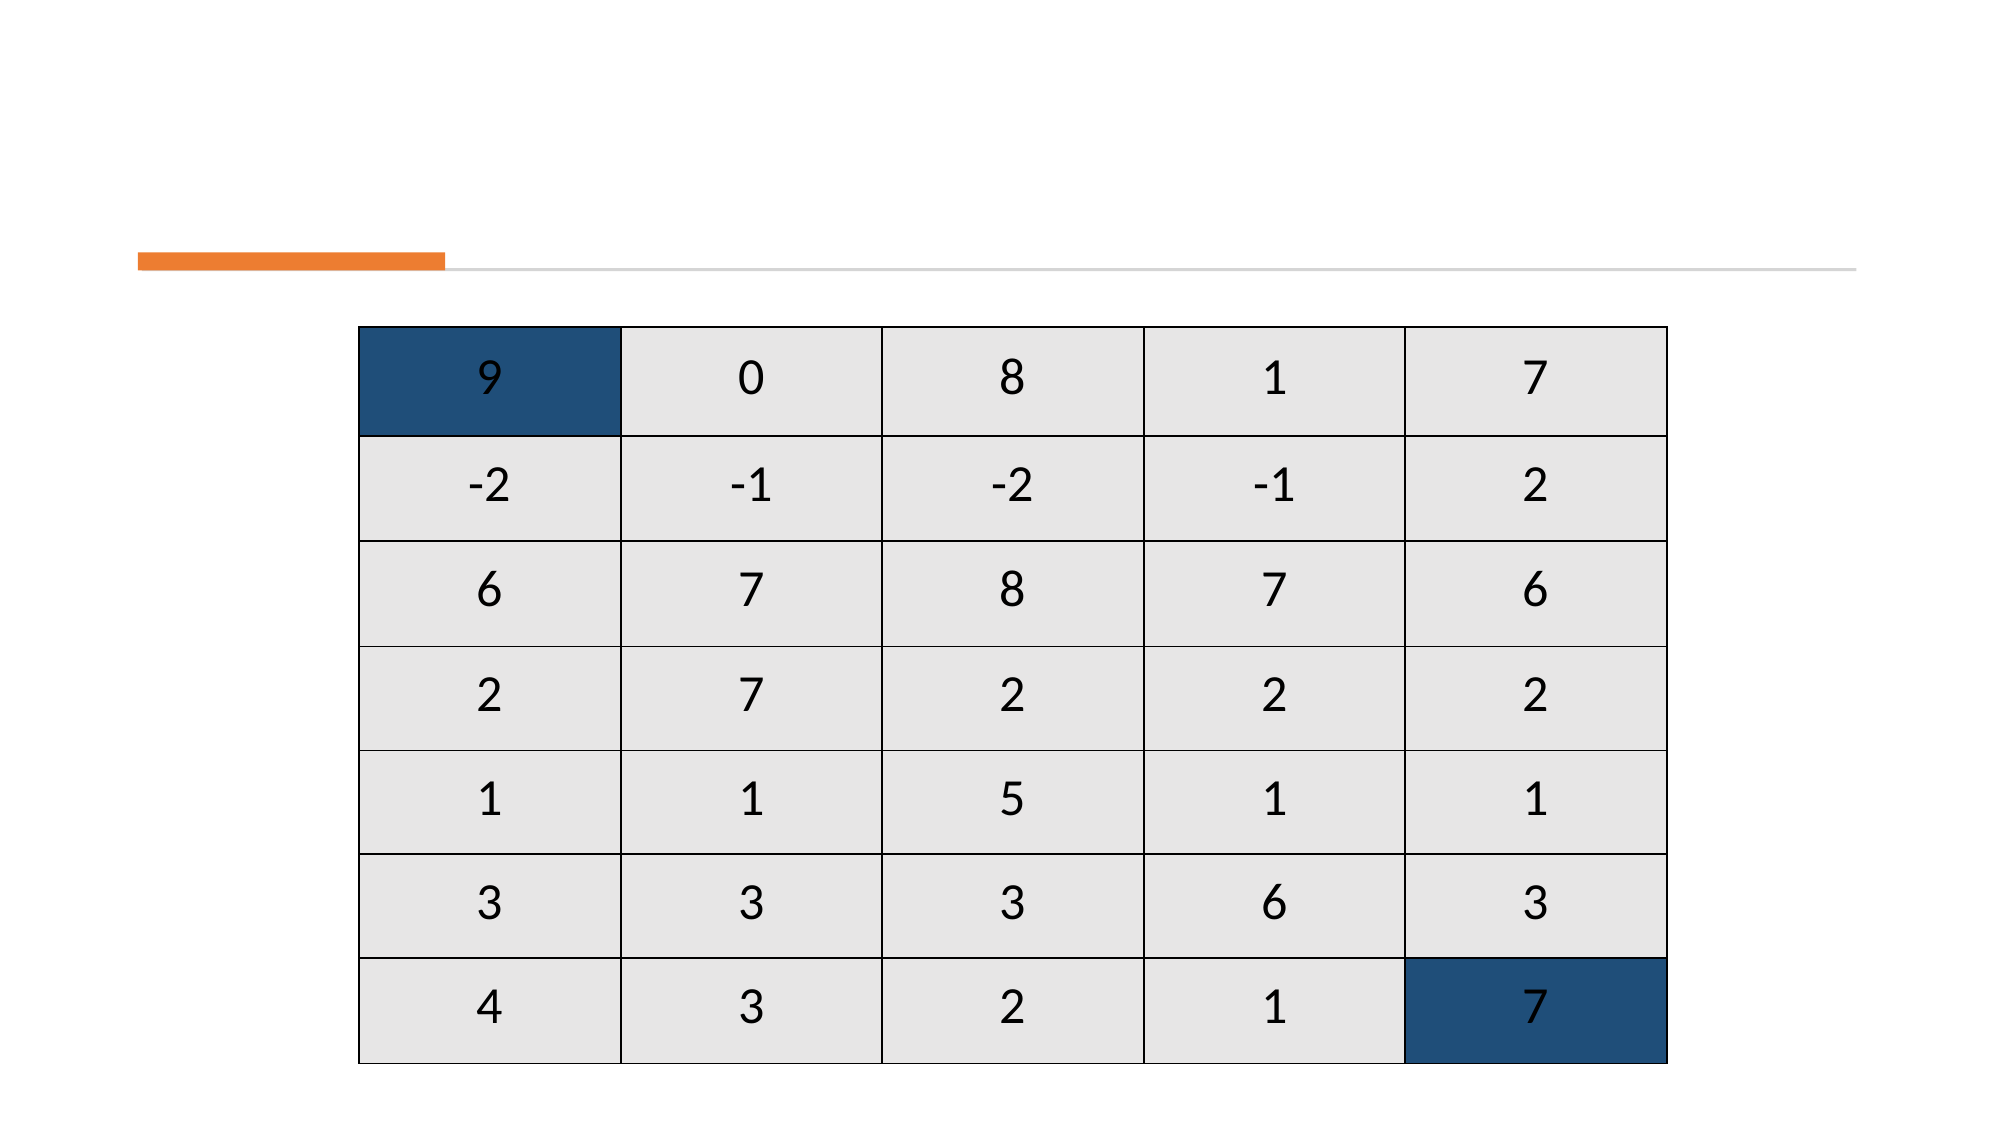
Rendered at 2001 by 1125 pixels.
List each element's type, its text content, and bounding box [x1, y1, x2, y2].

text_box [141, 267, 1857, 272]
table_cell 7 [622, 542, 881, 646]
table_cell 3 [1406, 855, 1666, 957]
table_cell 3 [360, 855, 620, 957]
table_cell 5 [883, 751, 1143, 853]
table_header 7 [1406, 328, 1666, 435]
table_header 9 [360, 328, 620, 435]
text_box [137, 251, 446, 271]
table_cell 1 [1406, 751, 1666, 853]
table_cell 8 [883, 542, 1143, 646]
table_cell 1 [1145, 959, 1404, 1063]
table_header 8 [883, 328, 1143, 435]
table_cell 1 [1145, 751, 1404, 853]
table_cell 2 [1145, 647, 1404, 750]
table_cell 2 [1406, 437, 1666, 540]
table_cell 3 [622, 959, 881, 1063]
table_cell -1 [1145, 437, 1404, 540]
table_cell 6 [360, 542, 620, 646]
table_cell 2 [883, 647, 1143, 750]
table_cell 7 [1145, 542, 1404, 646]
table_cell -2 [360, 437, 620, 540]
table_cell 6 [1406, 542, 1666, 646]
table_cell 2 [883, 959, 1143, 1063]
table_cell 2 [1406, 647, 1666, 750]
table_cell -2 [883, 437, 1143, 540]
table_cell 1 [360, 751, 620, 853]
table_cell 1 [622, 751, 881, 853]
table_cell 7 [1406, 959, 1666, 1063]
table_cell 6 [1145, 855, 1404, 957]
table_cell 2 [360, 647, 620, 750]
table_cell 3 [883, 855, 1143, 957]
table_cell 7 [622, 647, 881, 750]
table_header 0 [622, 328, 881, 435]
table_cell 4 [360, 959, 620, 1063]
text_box [0, 0, 2000, 1125]
table_header 1 [1145, 328, 1404, 435]
table_cell 3 [622, 855, 881, 957]
table_cell -1 [622, 437, 881, 540]
